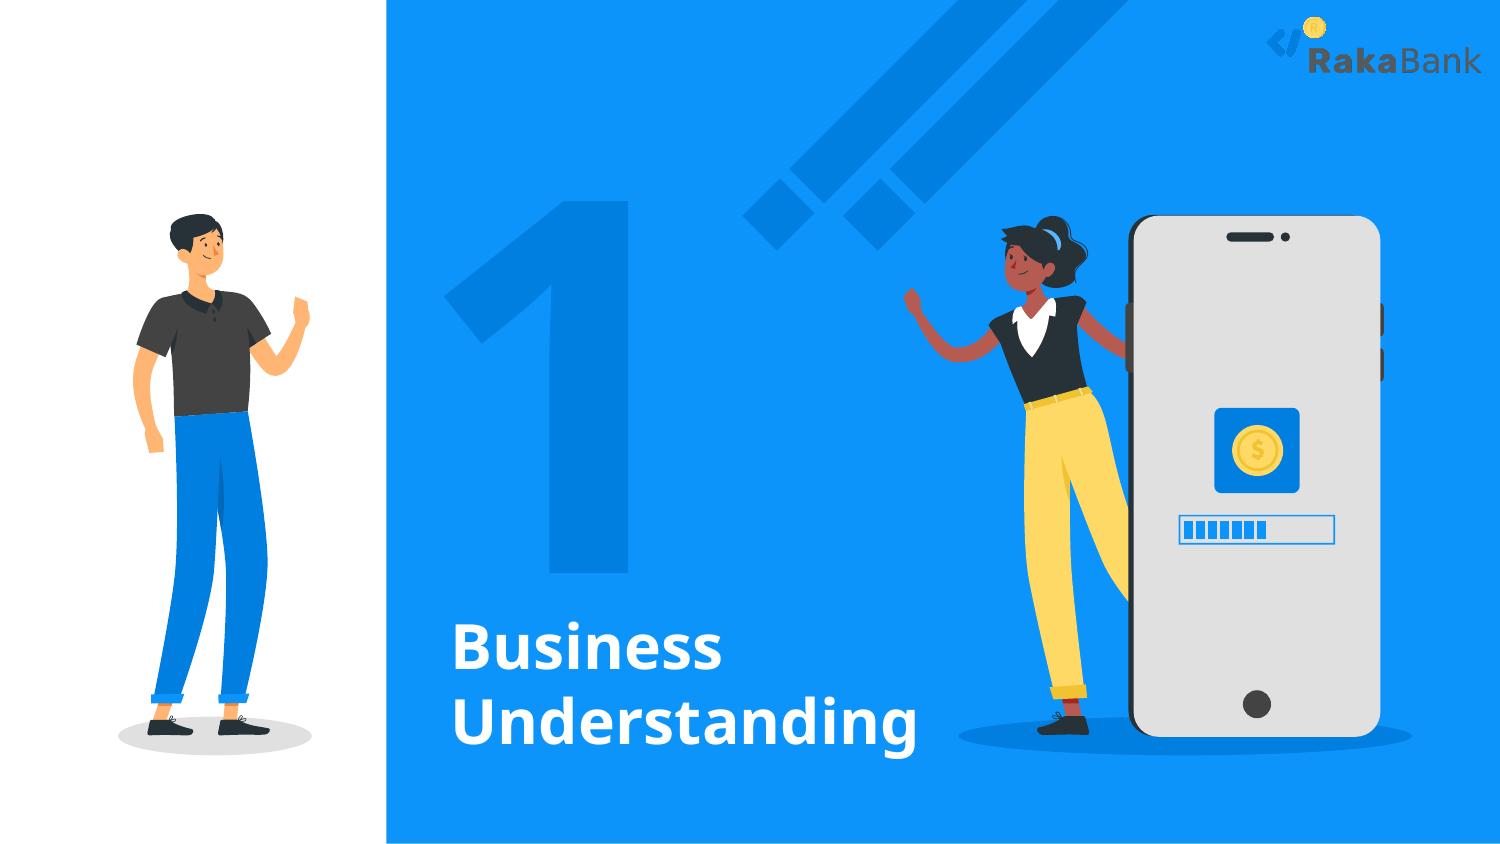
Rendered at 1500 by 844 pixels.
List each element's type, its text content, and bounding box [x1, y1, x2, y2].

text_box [131, 213, 314, 736]
title 1 [398, 183, 827, 546]
text_box [118, 728, 303, 756]
title Business Understanding [435, 592, 898, 700]
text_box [903, 214, 1413, 756]
picture [1260, 8, 1500, 79]
